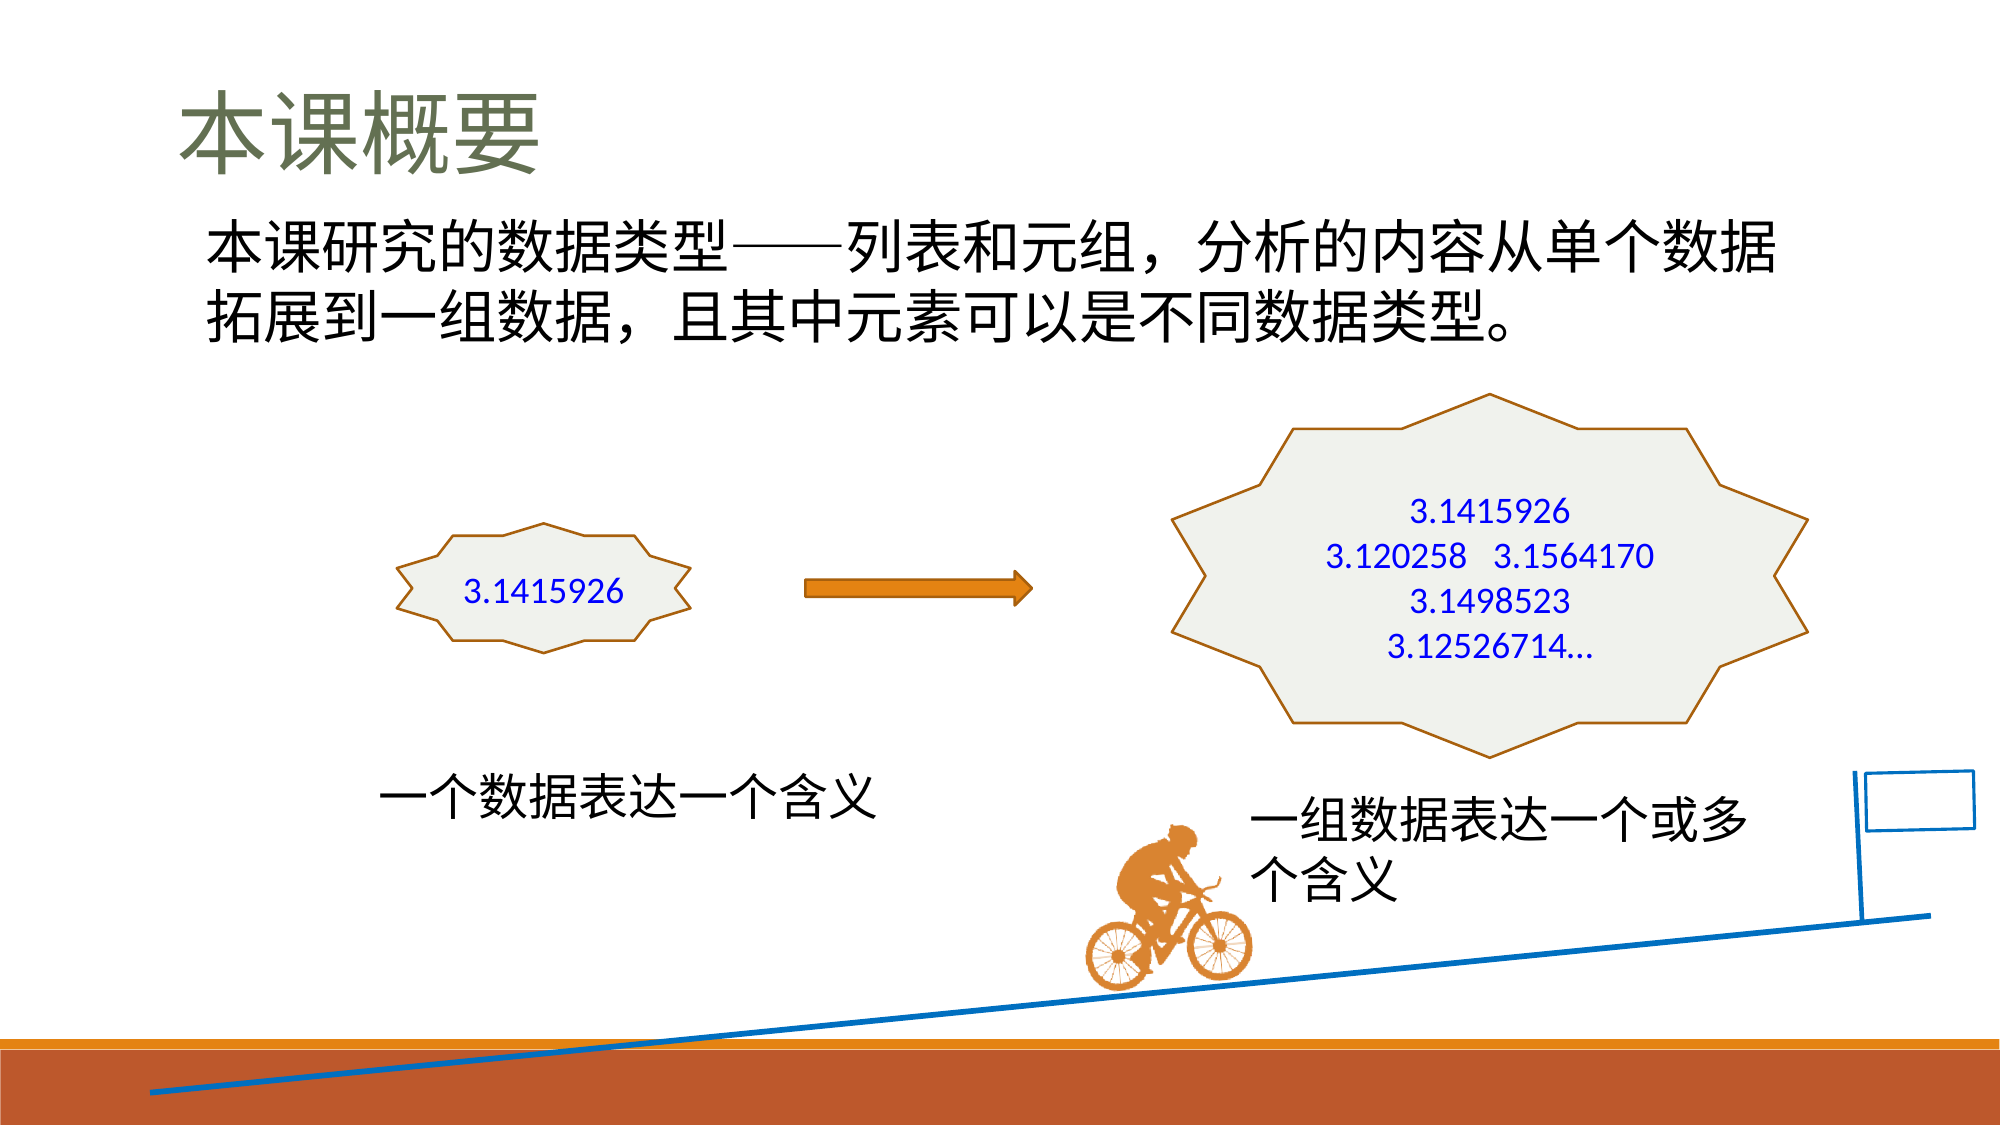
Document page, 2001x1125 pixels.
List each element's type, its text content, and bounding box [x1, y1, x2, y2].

text_box 本课概要 [173, 72, 840, 186]
text_box 3.1415926 [395, 522, 692, 655]
text_box 一组数据表达一个或多个含义 [1234, 781, 1780, 916]
text_box [1074, 817, 1255, 994]
text_box 3.1415926 3.120258 3.1564170 3.1498523 3.12526714… [1170, 392, 1810, 760]
text_box [1865, 770, 1975, 832]
text_box 本课研究的数据类型——列表和元组，分析的内容从单个数据拓展到一组数据，且其中元素可以是不同数据类型。 [190, 203, 1819, 358]
text_box [804, 569, 1033, 607]
text_box 一个数据表达一个含义 [364, 757, 910, 833]
